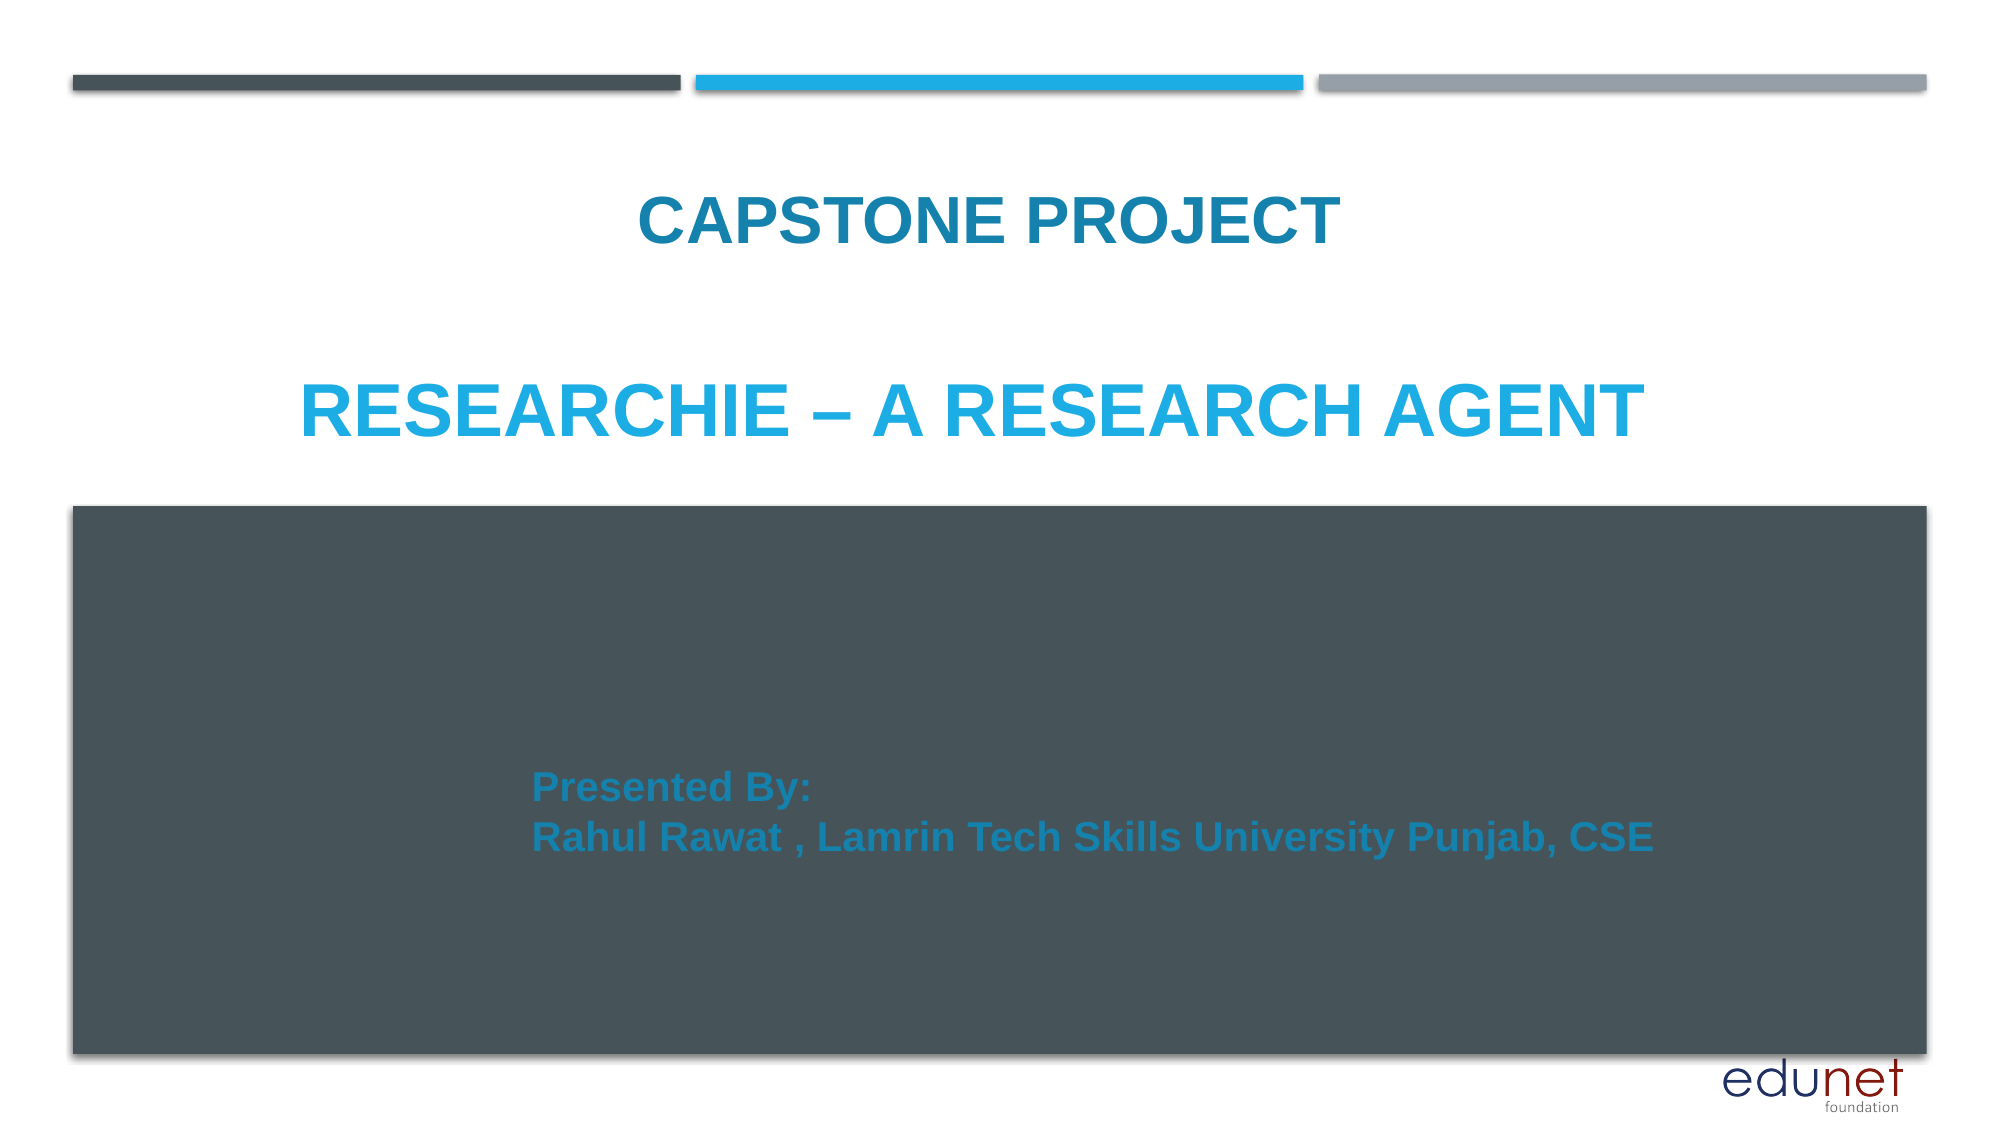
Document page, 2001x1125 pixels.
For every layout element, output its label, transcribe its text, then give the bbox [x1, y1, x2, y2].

title Researchie – A research agent [222, 298, 1723, 460]
text_box CAPSTONE PROJECT [0, 169, 2000, 265]
text_box Presented By: Rahul Rawat , Lamrin Tech Skills University Punjab, CSE [516, 752, 1826, 868]
picture [1719, 1056, 1905, 1116]
